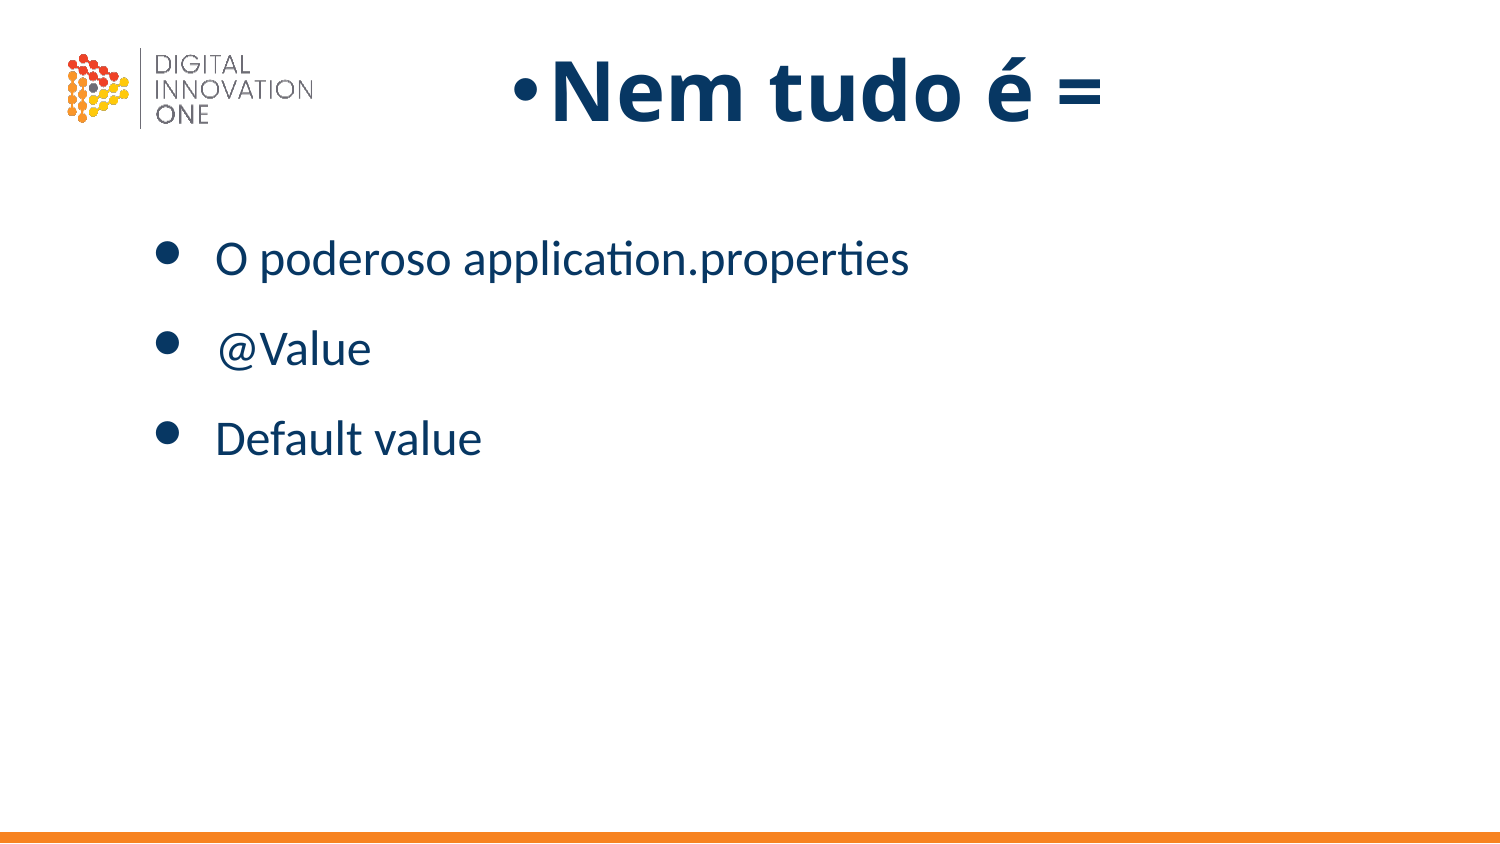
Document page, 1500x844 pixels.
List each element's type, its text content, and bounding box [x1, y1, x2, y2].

picture [50, 39, 330, 137]
subtitle Nem tudo é = [330, 39, 1438, 137]
text_box O poderoso application.properties @Value Default value [125, 183, 1415, 477]
text_box [0, 832, 1500, 843]
